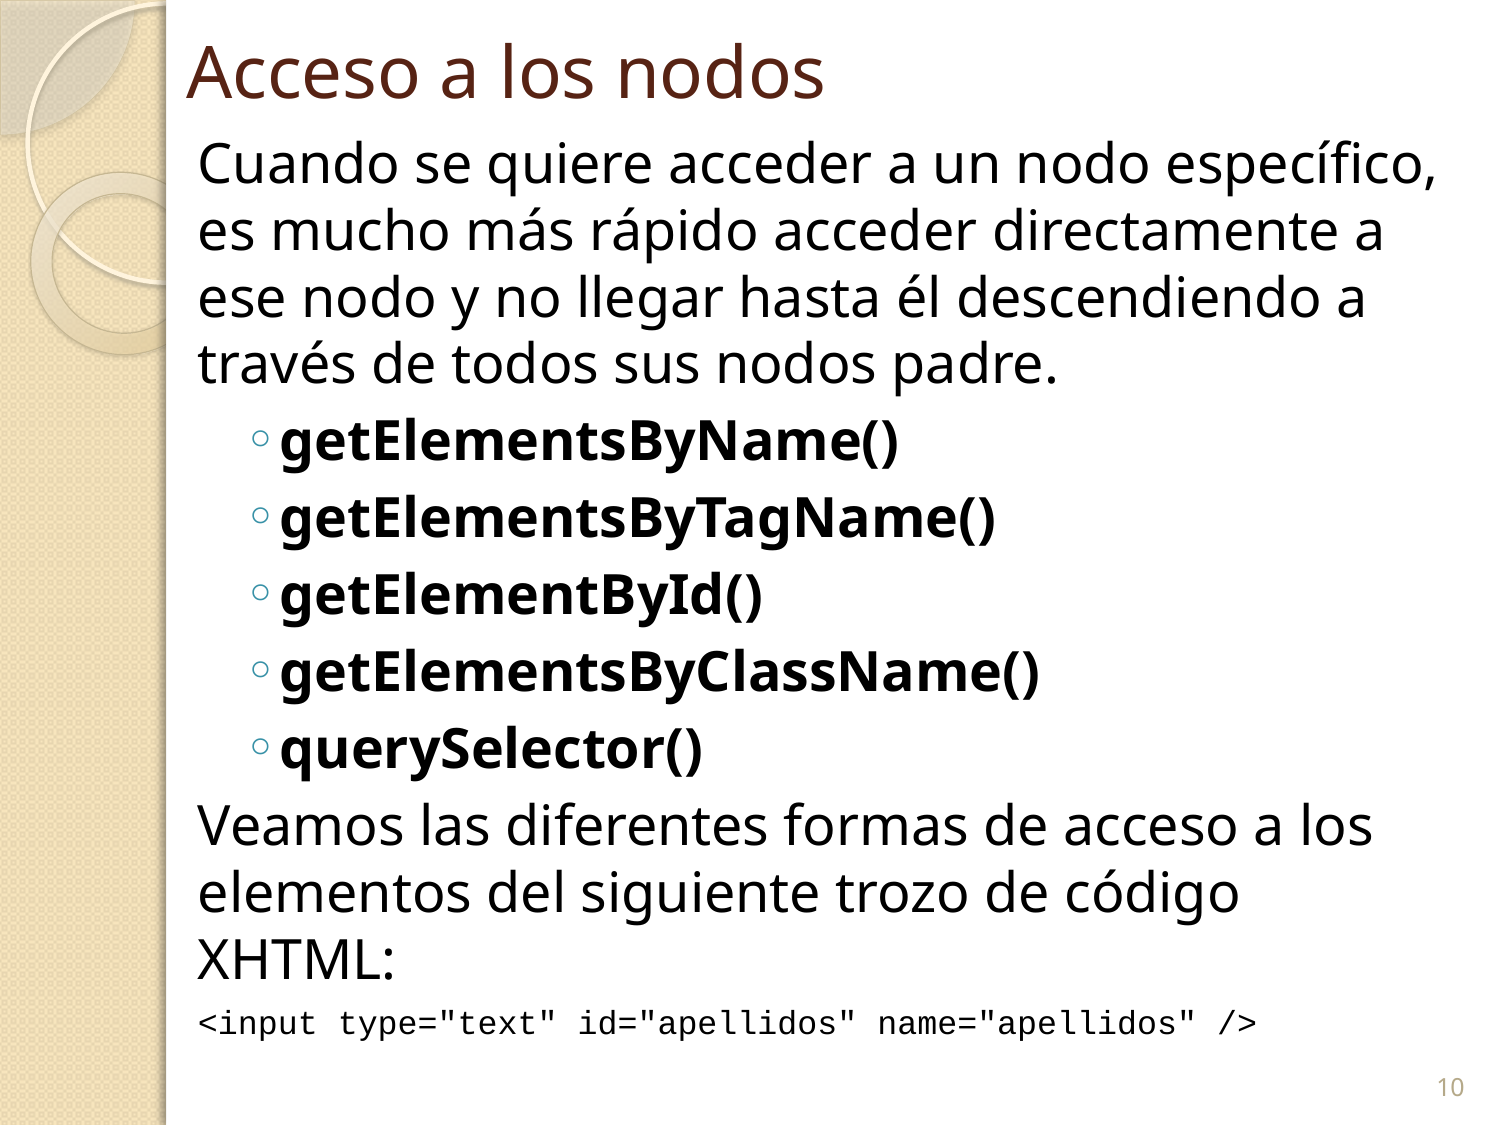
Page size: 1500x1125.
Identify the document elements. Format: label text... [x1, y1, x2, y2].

slide_number 10 [1413, 1034, 1488, 1113]
list Cuando se quiere acceder a un nodo específico, es mucho más rápido acceder directamente a ese nodo y no llegar hasta él descendiendo a través de todos sus nodos padre. getElementsByName() getElementsByTagName() getElementById() getElementsByClassName() querySelector() Veamos las diferentes formas de acceso a los elementos del siguiente trozo de código XHTML: <input type="text" id="apellidos" name="apellidos" /> [171, 120, 1466, 1083]
text_box Acceso a los nodos [171, 19, 1454, 121]
